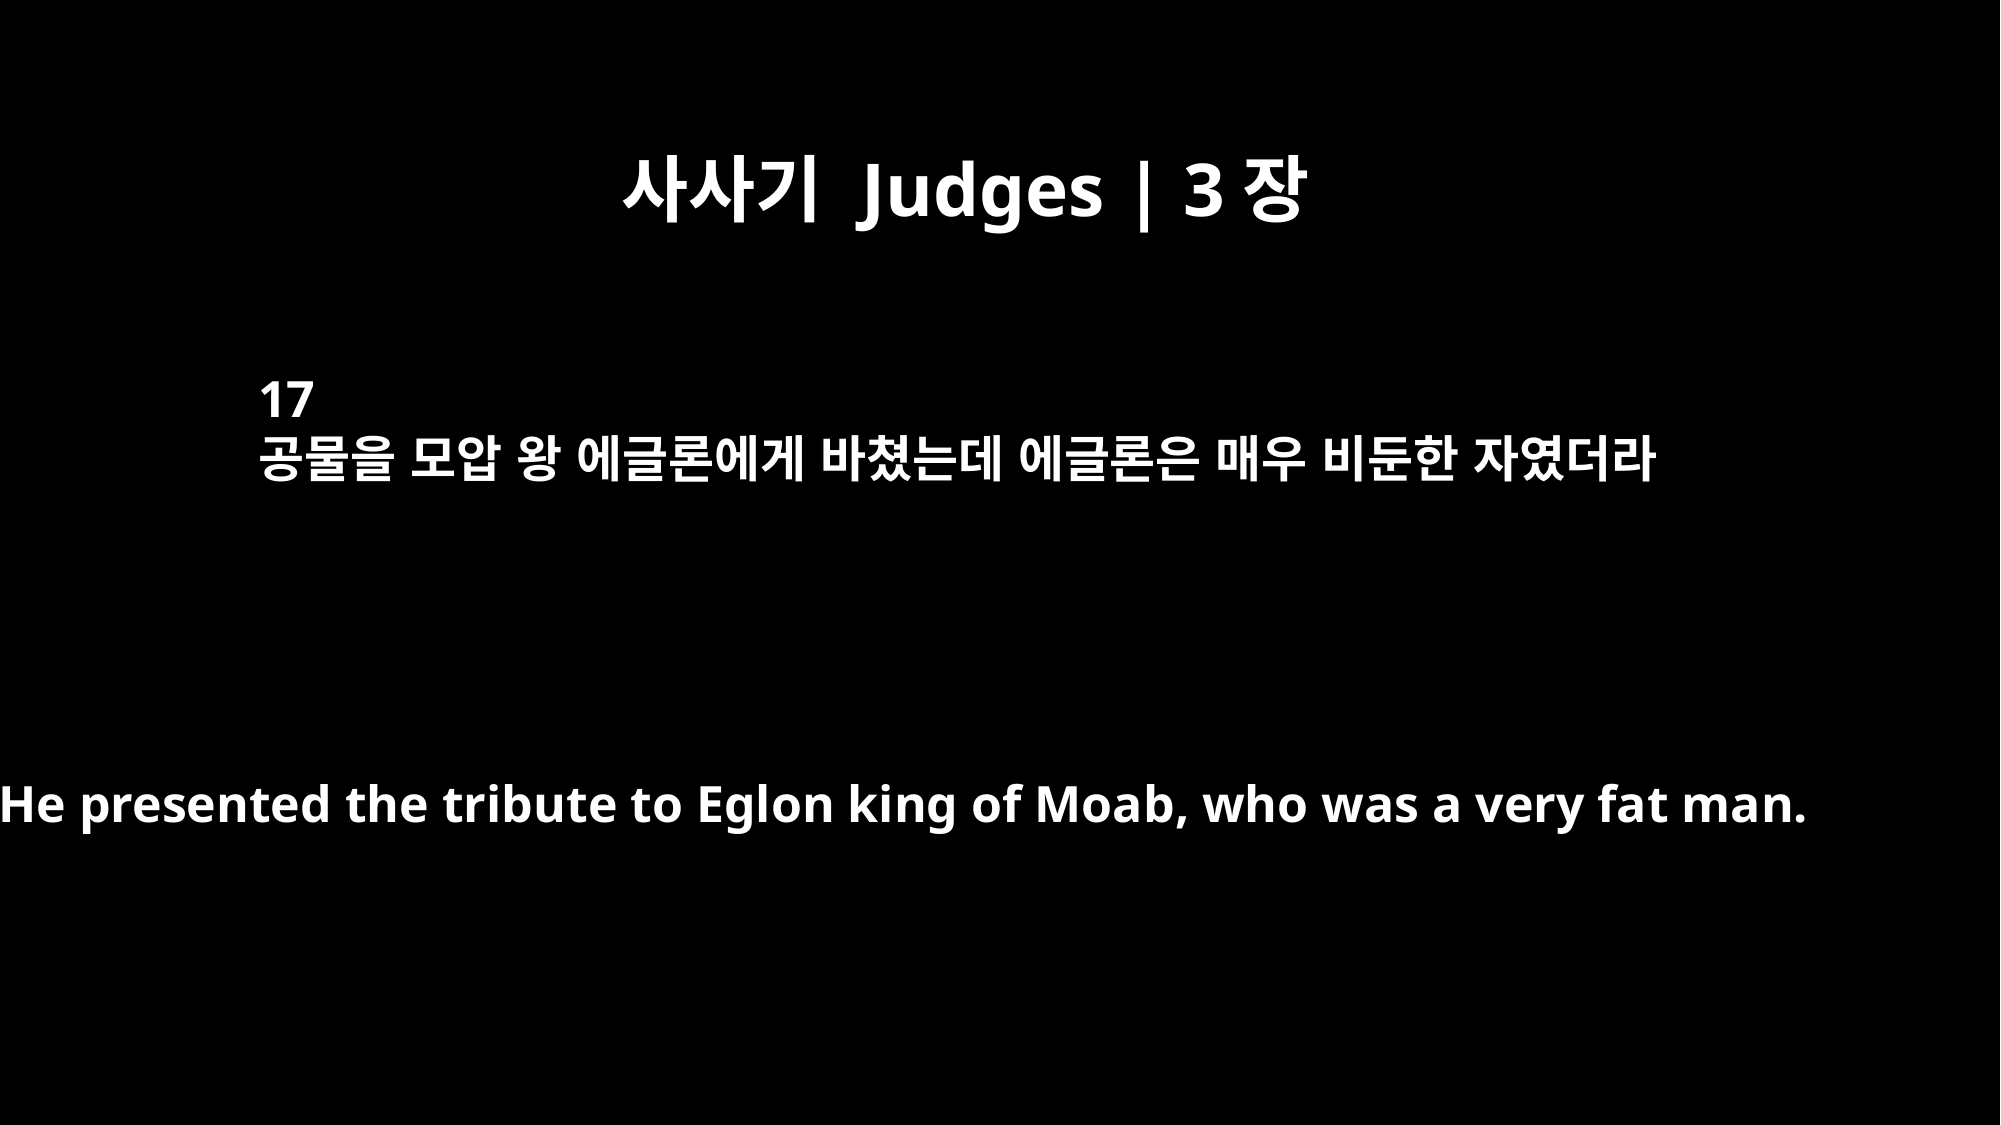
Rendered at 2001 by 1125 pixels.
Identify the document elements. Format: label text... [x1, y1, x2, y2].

text_box He presented the tribute to Eglon king of Moab, who was a very fat man. [0, 764, 1824, 840]
text_box 17 공물을 모압 왕 에글론에게 바쳤는데 에글론은 매우 비둔한 자였더라 [243, 359, 1674, 495]
text_box 사사기 Judges | 3장 [606, 136, 1326, 239]
